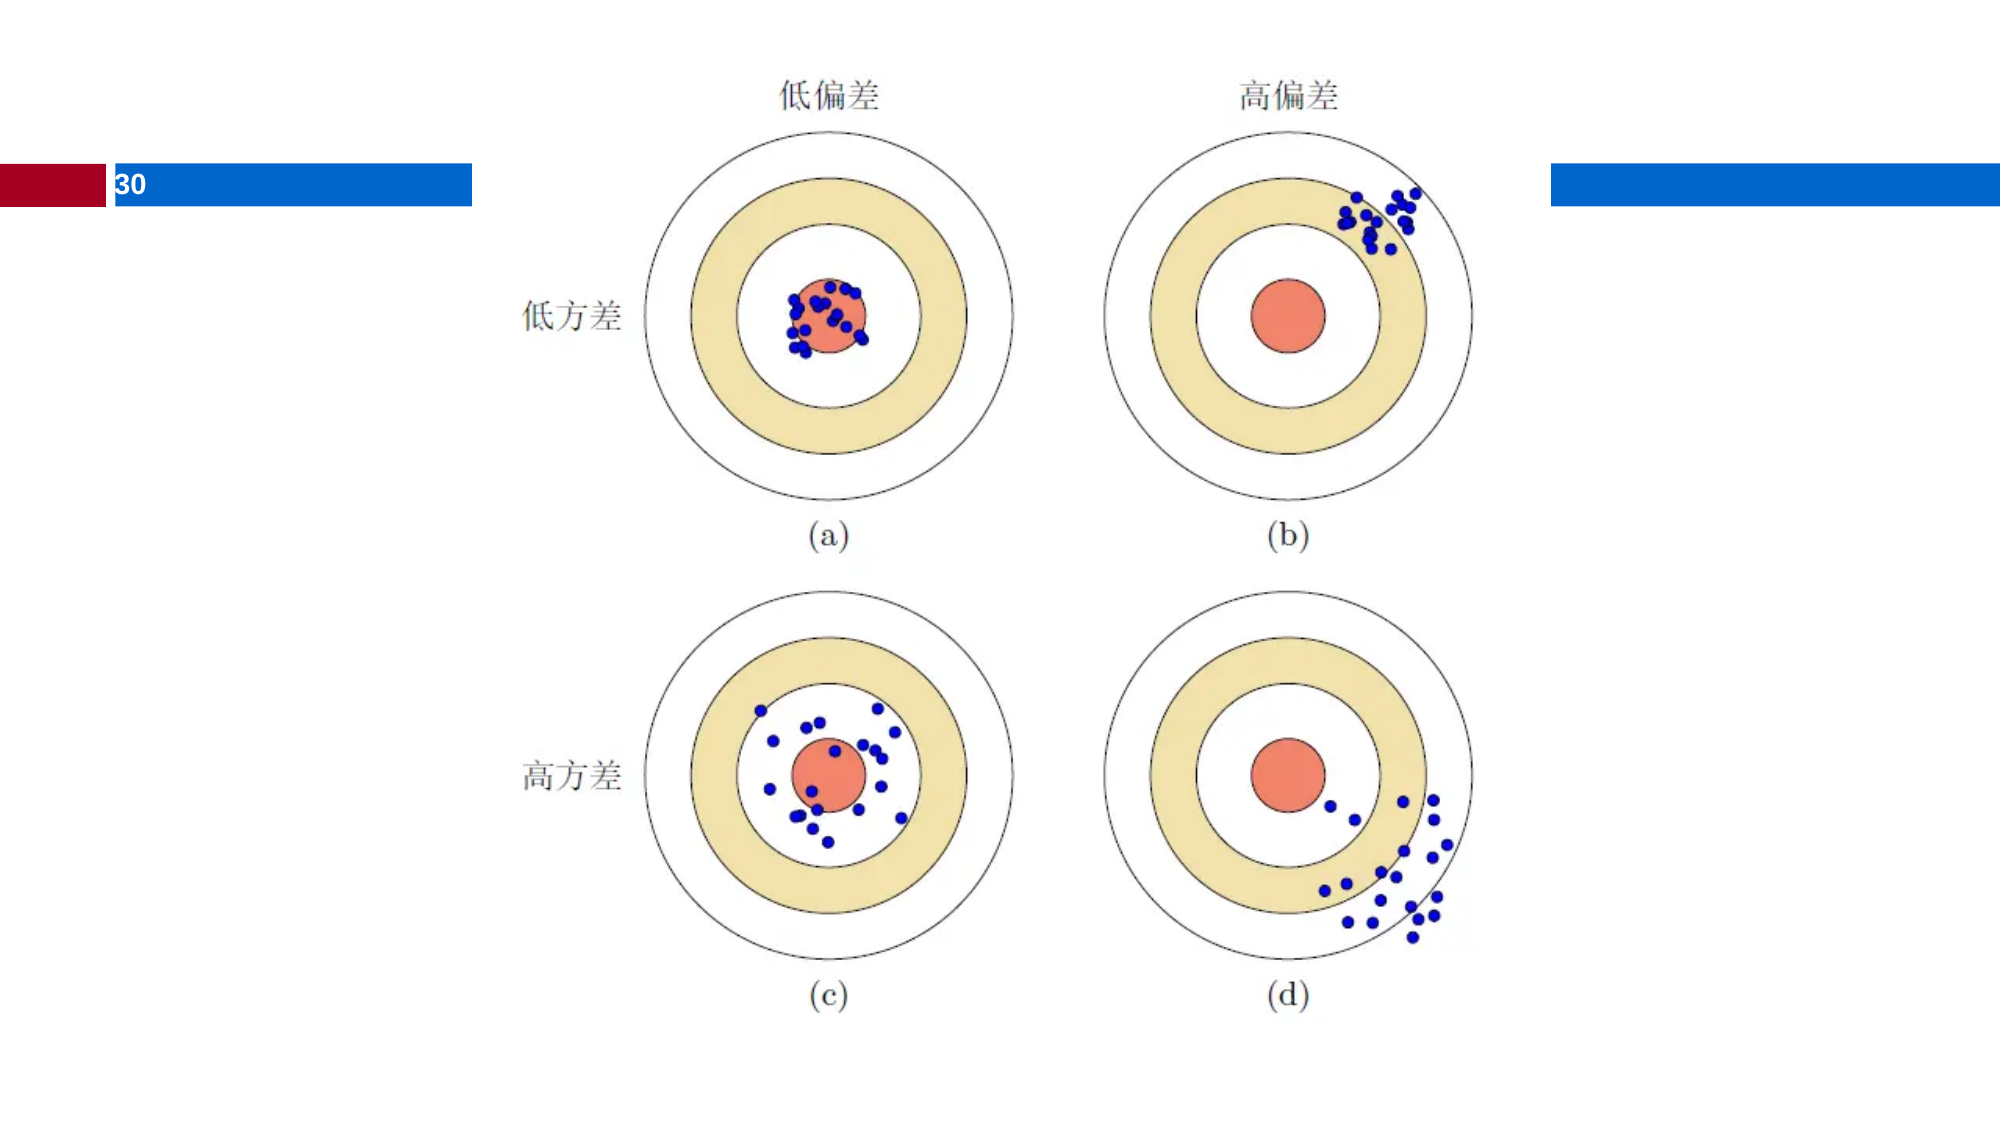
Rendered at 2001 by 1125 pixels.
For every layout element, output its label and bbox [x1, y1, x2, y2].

picture [471, 50, 1551, 1047]
